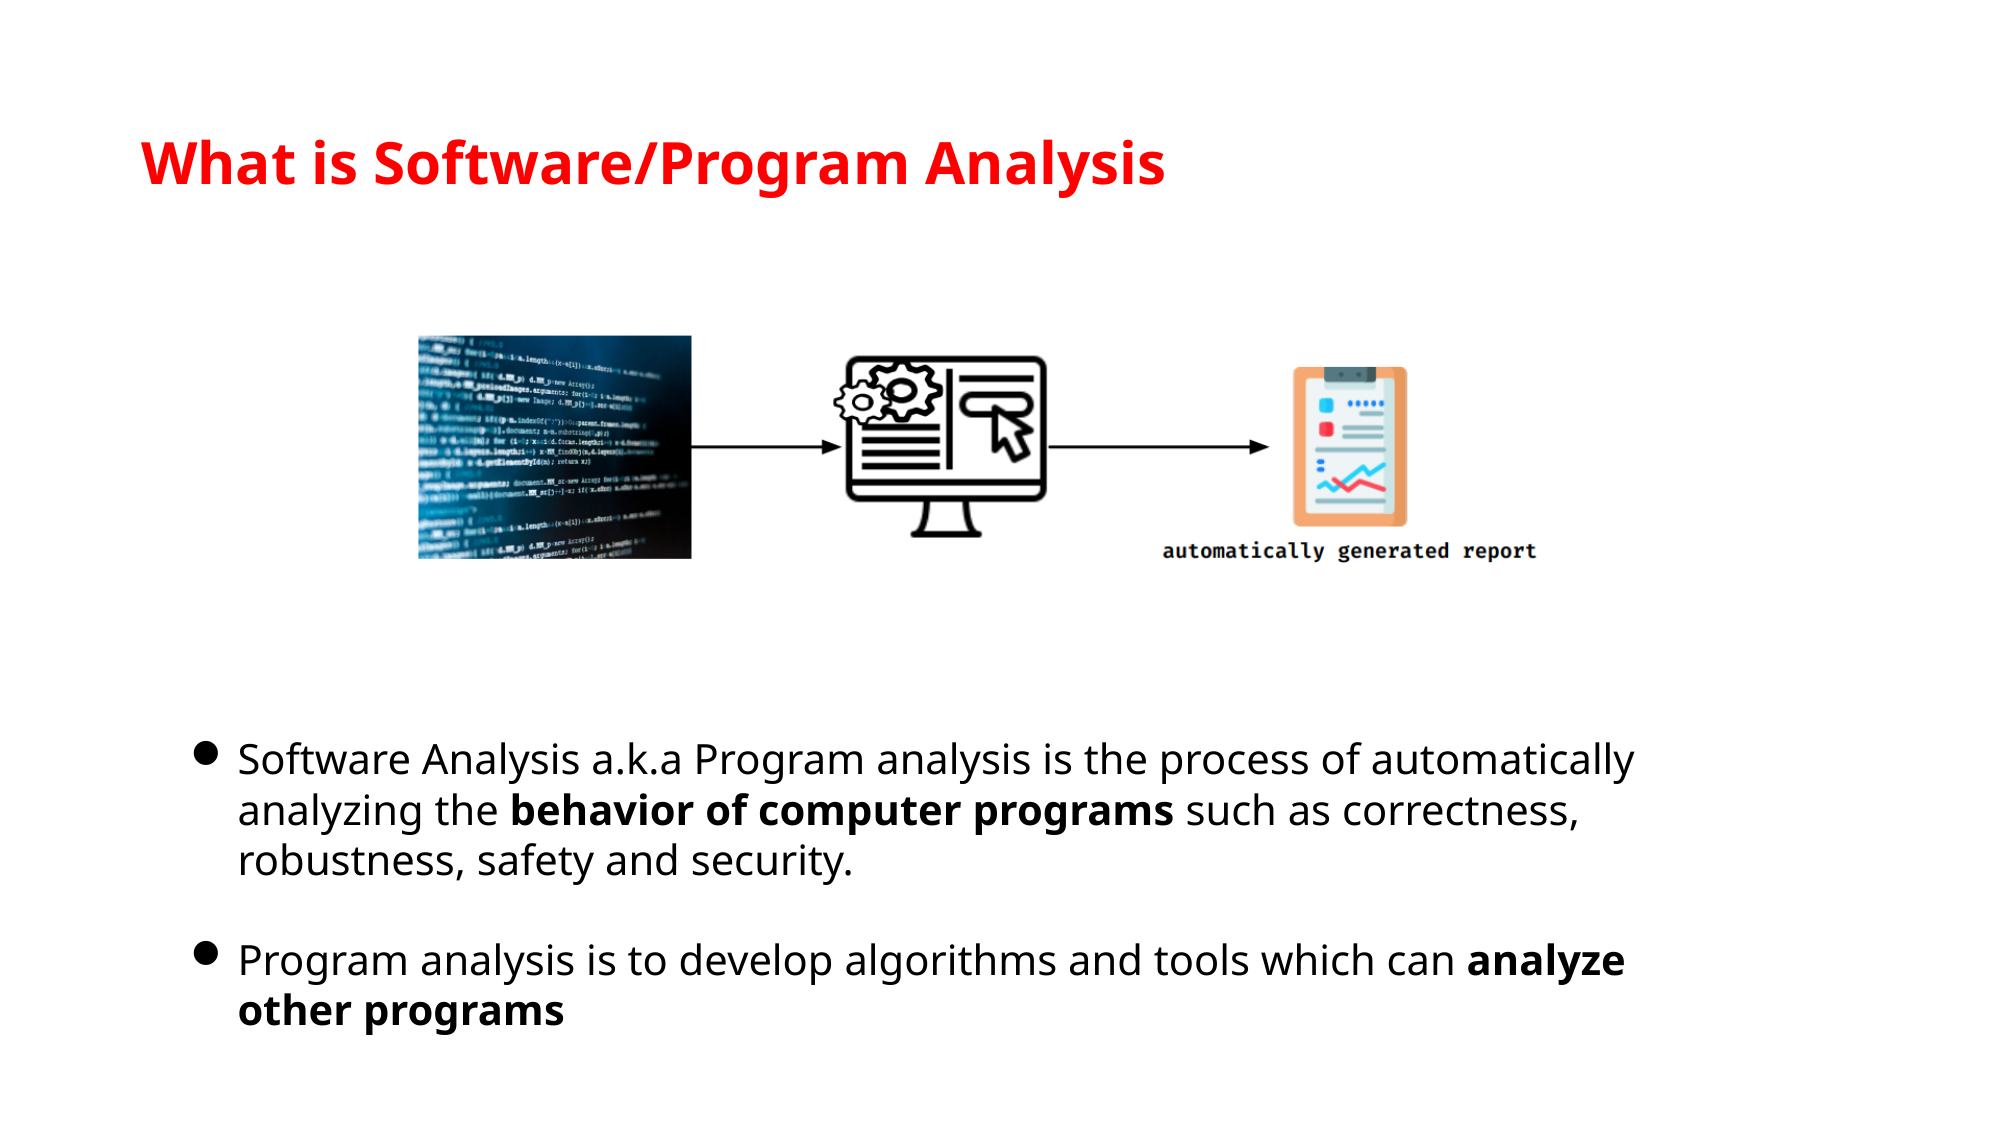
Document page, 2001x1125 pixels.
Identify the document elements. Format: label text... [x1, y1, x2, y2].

title What is Software/Program Analysis [126, 94, 1604, 238]
text_box Software Analysis a.k.a Program analysis is the process of automatically analyzing the behavior of computer programs such as correctness, robustness, safety and security. Program analysis is to develop algorithms and tools which can analyze other programs [175, 725, 1753, 1091]
picture [382, 296, 1546, 635]
